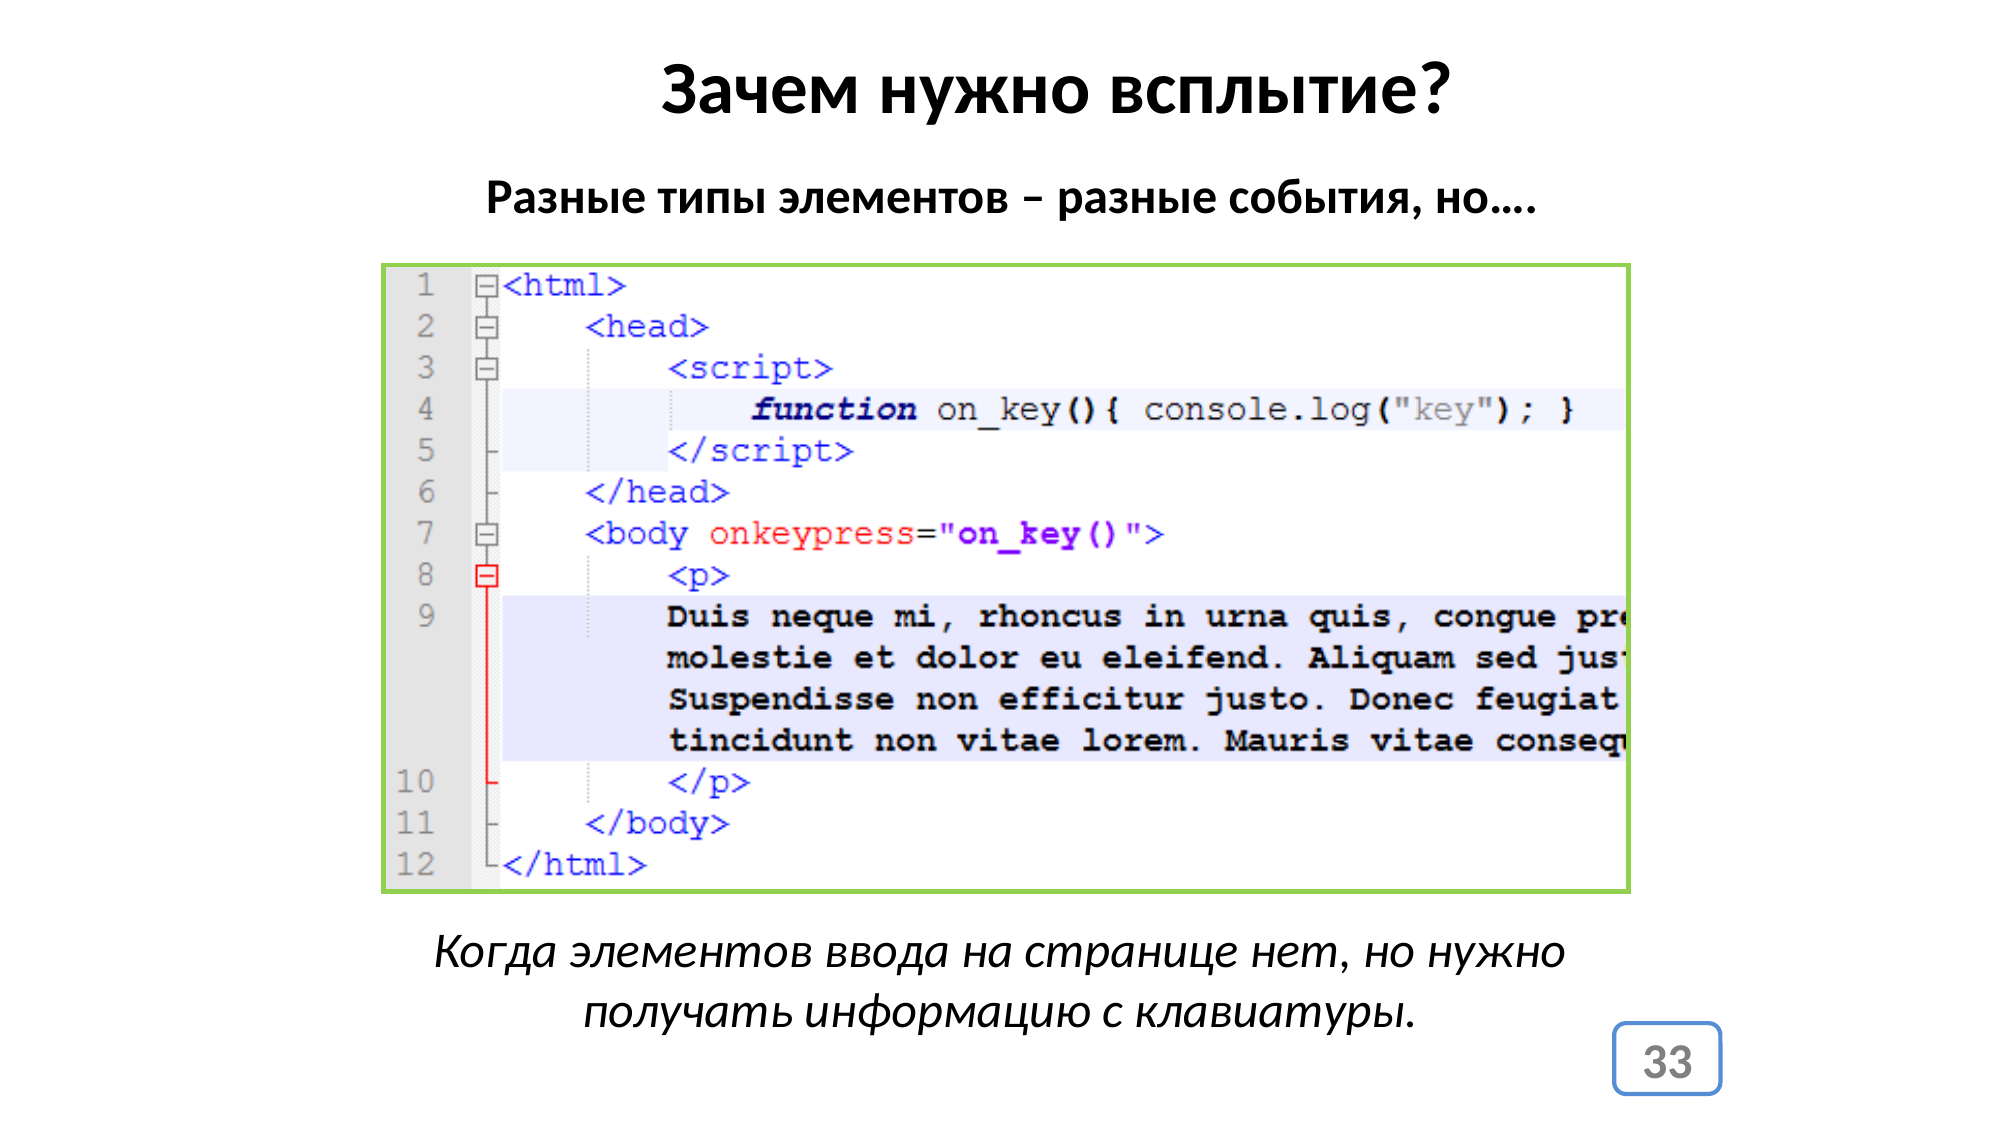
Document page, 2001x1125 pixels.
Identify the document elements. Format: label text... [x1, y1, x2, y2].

picture [385, 266, 1627, 890]
text_box Когда элементов ввода на странице нет, но нужно получать информацию с клавиатуры. [362, 910, 1638, 1046]
text_box 33 [1612, 1021, 1723, 1097]
text_box Зачем нужно всплытие? [646, 31, 1469, 136]
text_box Разные типы элементов – разные события, но…. [471, 155, 1554, 231]
